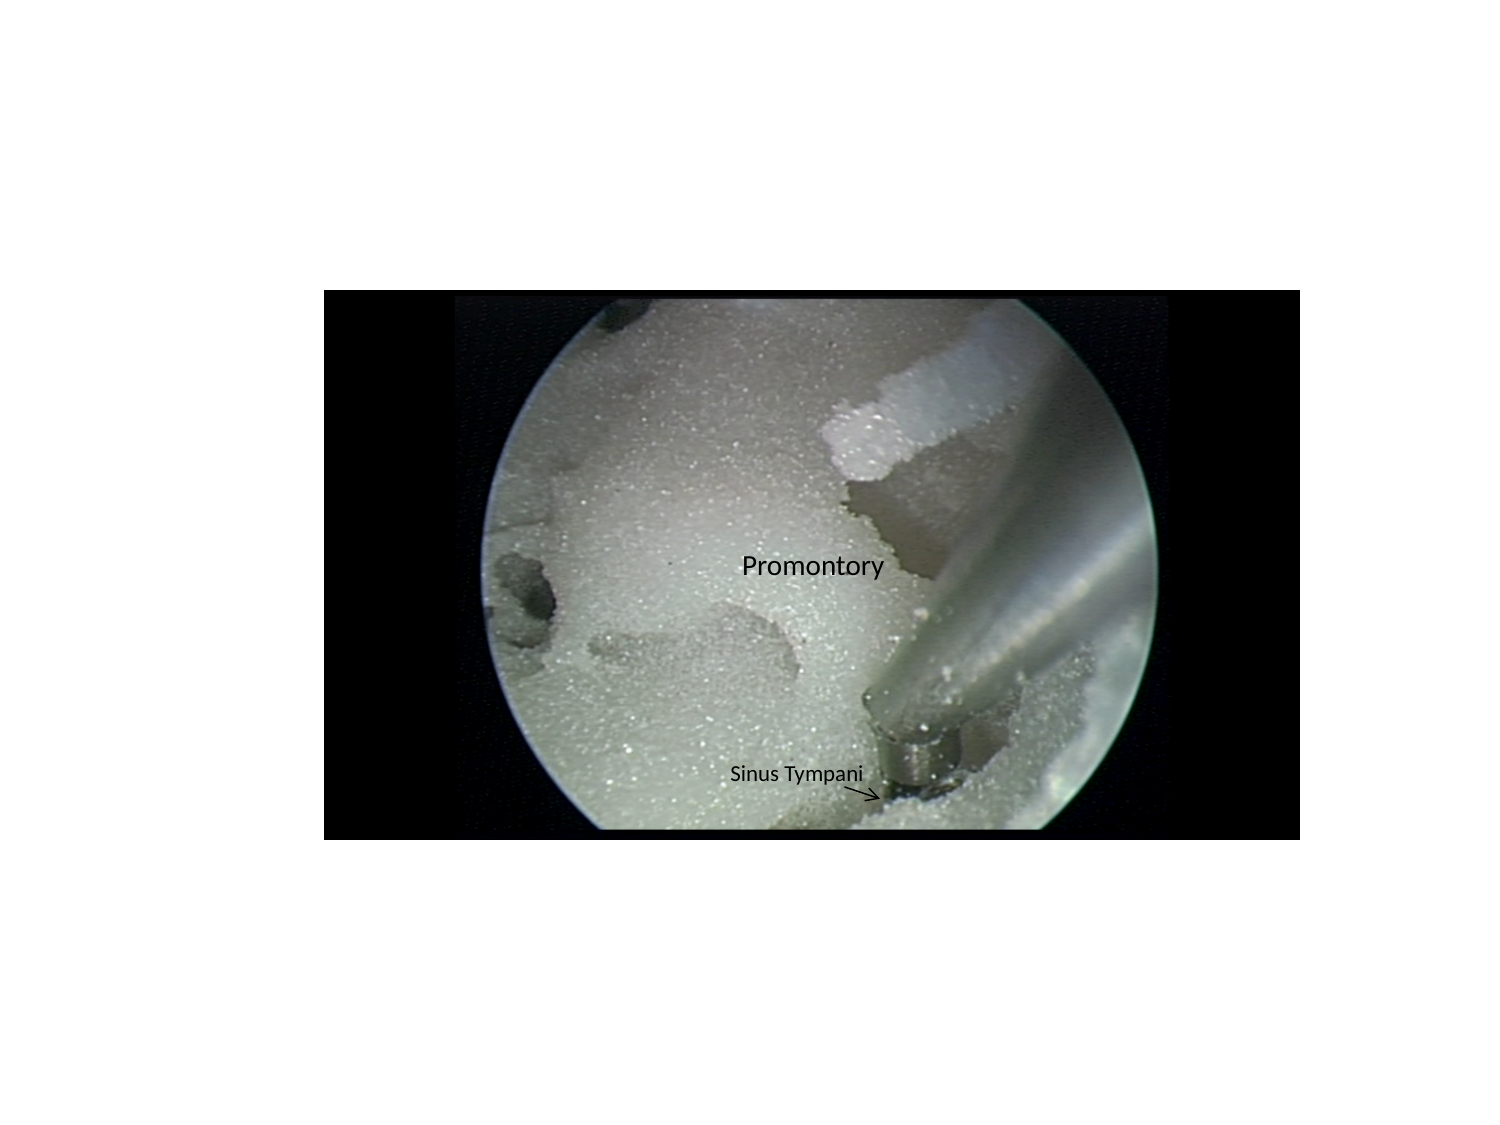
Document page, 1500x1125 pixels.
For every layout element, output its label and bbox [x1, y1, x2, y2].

text_box [324, 290, 1300, 840]
